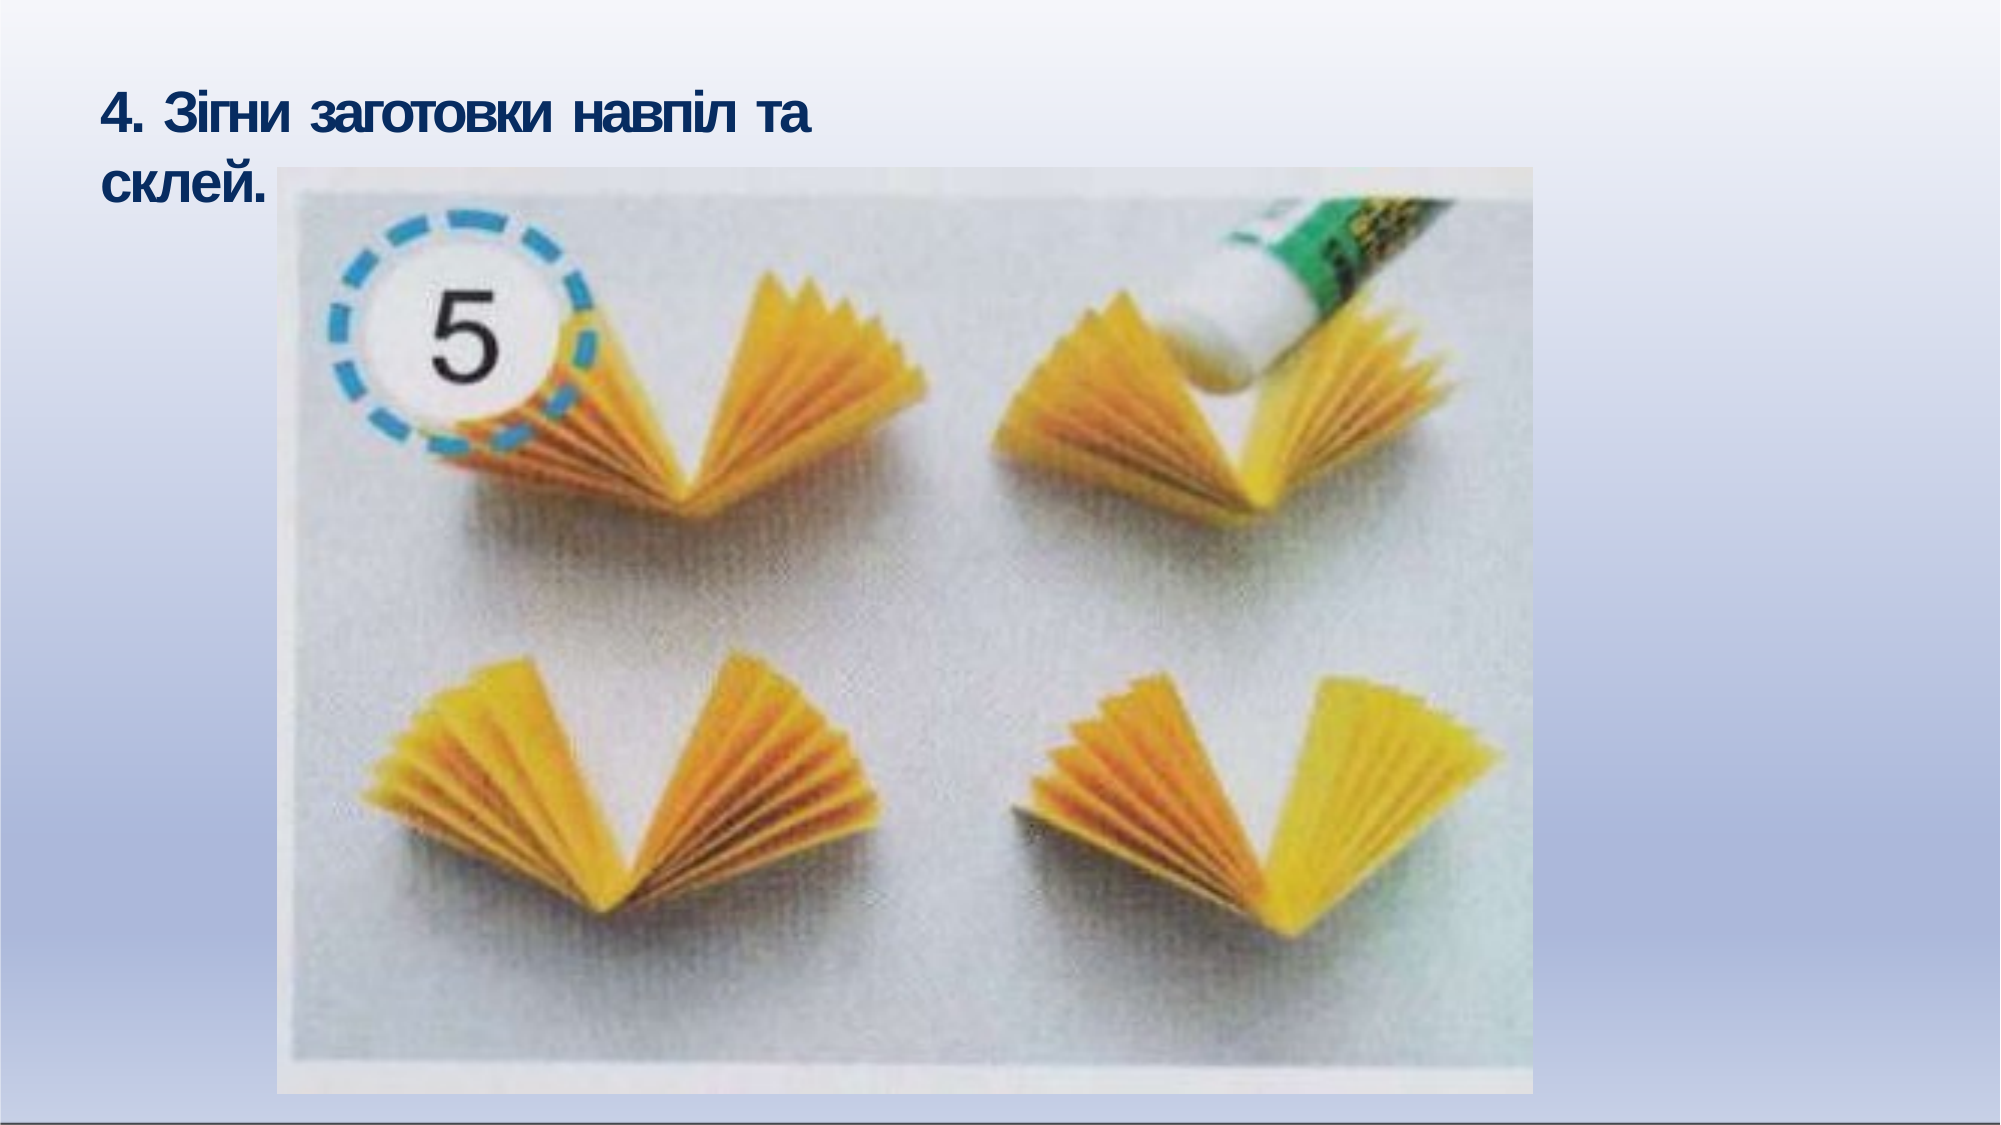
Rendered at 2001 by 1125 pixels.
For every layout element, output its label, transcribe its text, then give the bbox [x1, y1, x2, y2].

title 4. Зігни заготовки навпіл та склей. [98, 72, 970, 263]
picture [0, 0, 2000, 1125]
